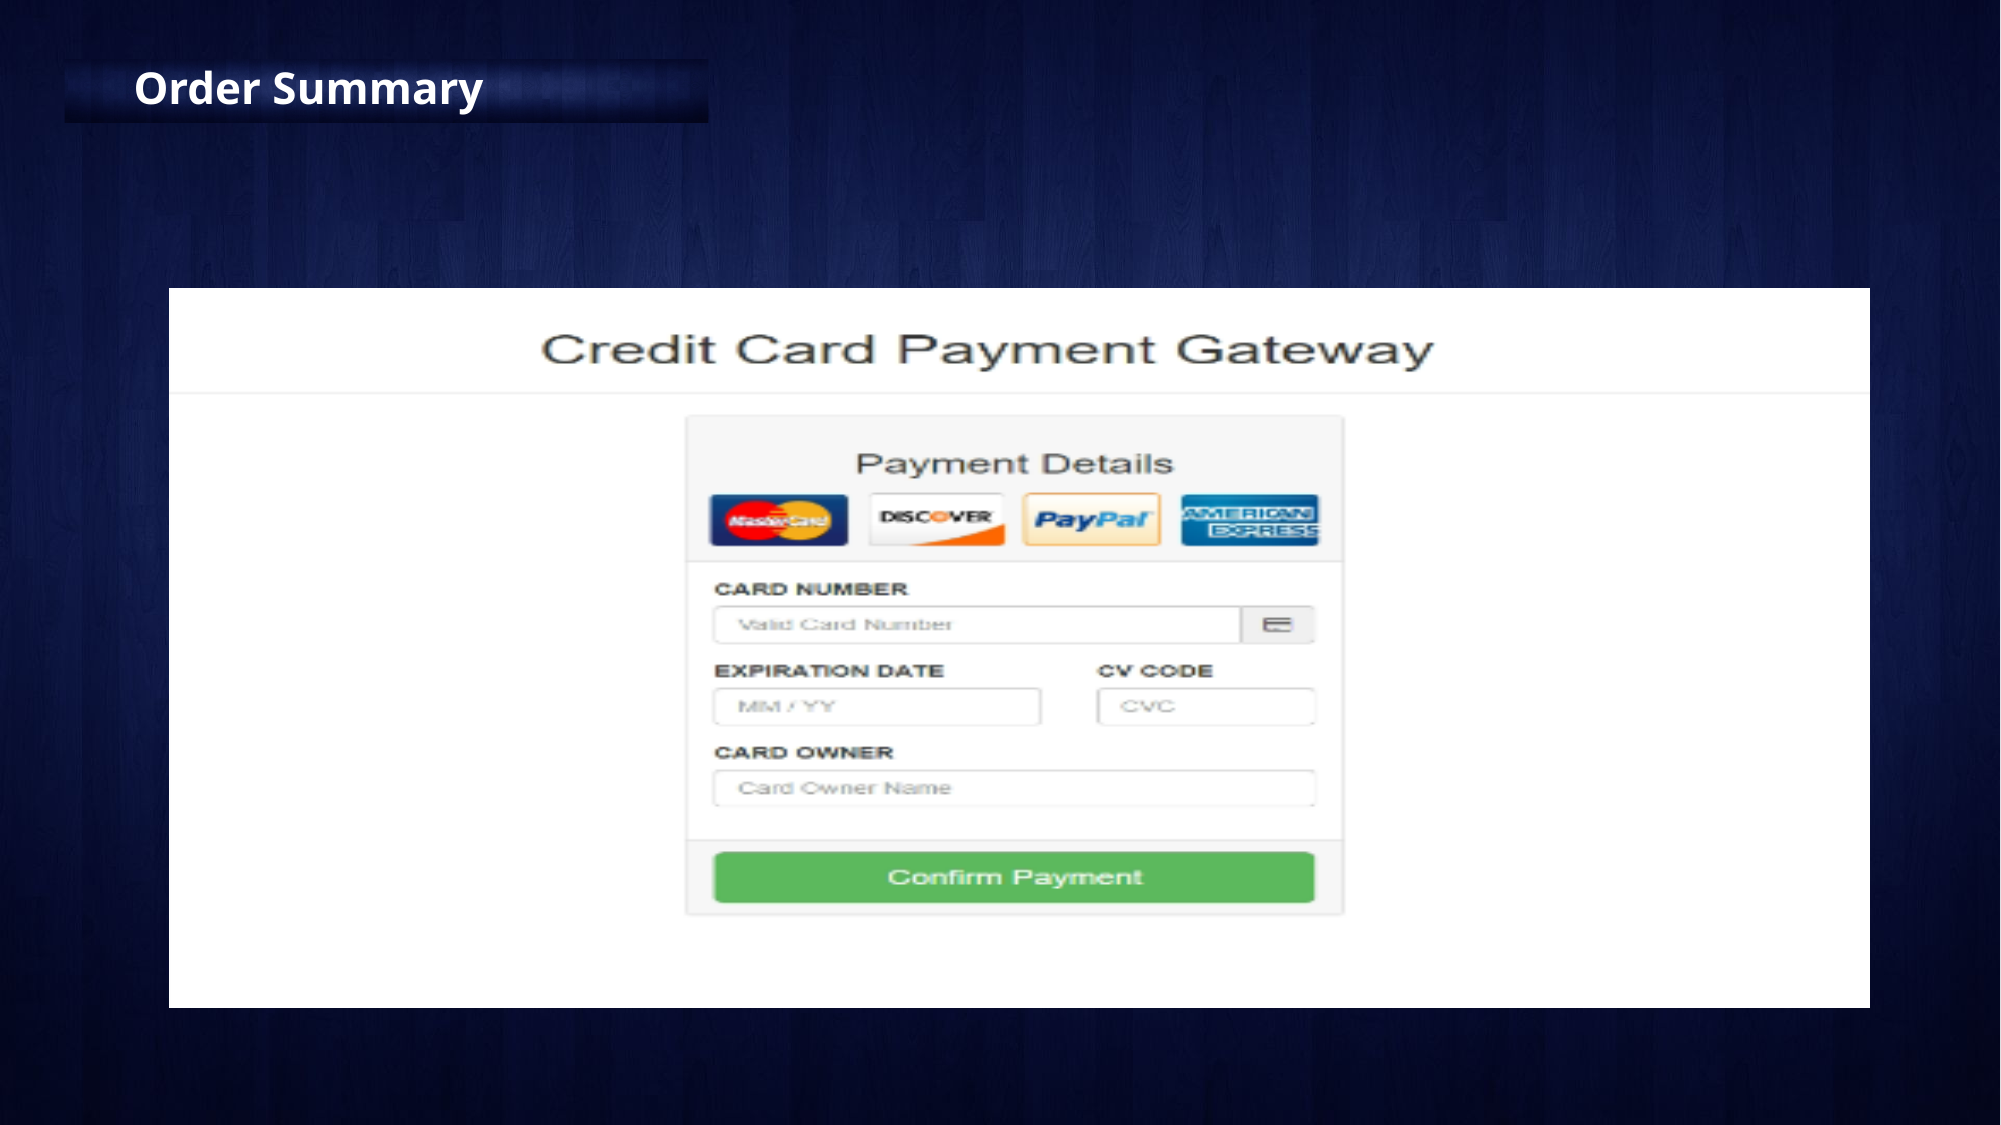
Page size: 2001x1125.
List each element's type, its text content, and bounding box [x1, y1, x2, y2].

picture [0, 0, 2001, 1125]
text_box Order Summary [64, 59, 709, 123]
